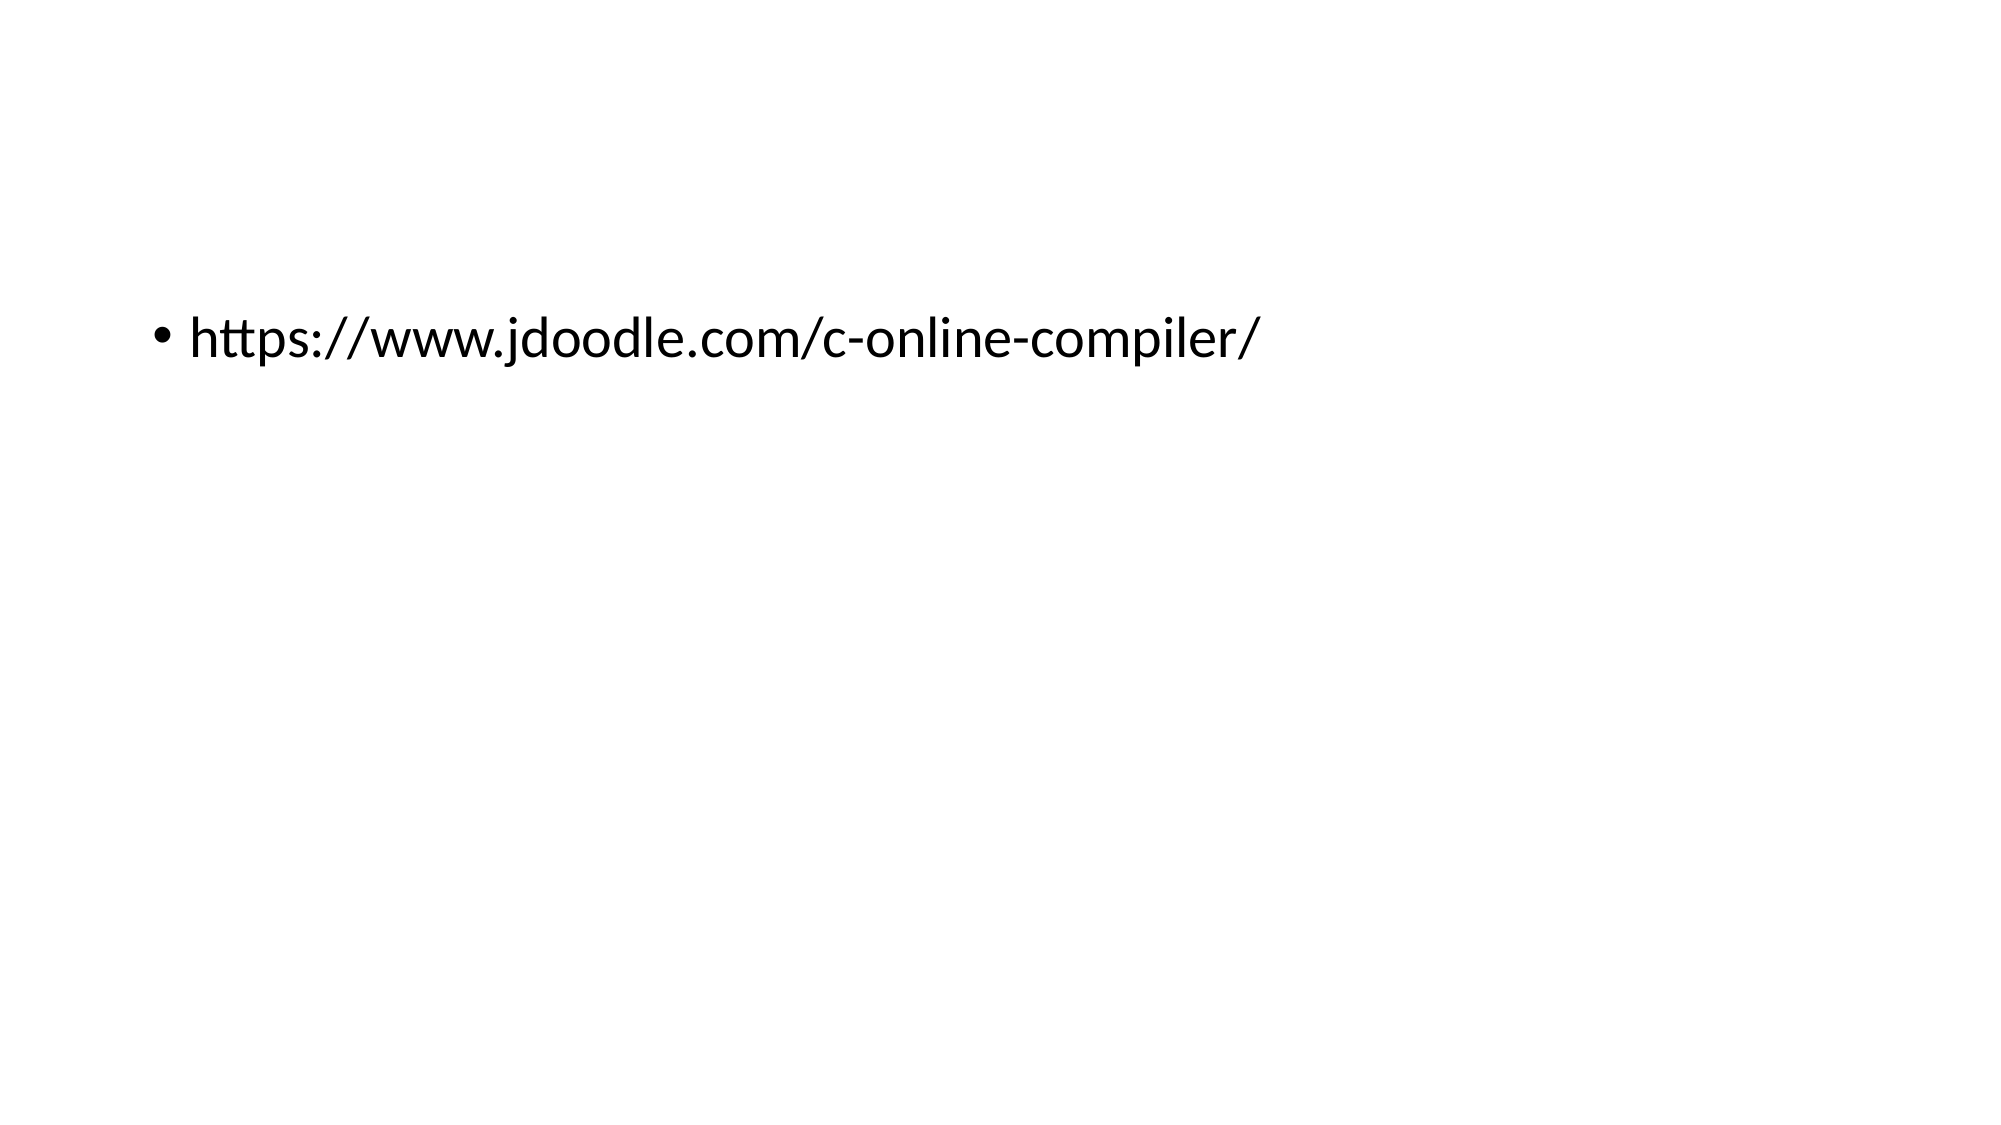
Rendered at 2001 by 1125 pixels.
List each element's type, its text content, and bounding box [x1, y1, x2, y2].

list https://www.jdoodle.com/c-online-compiler/ [137, 299, 1863, 1014]
